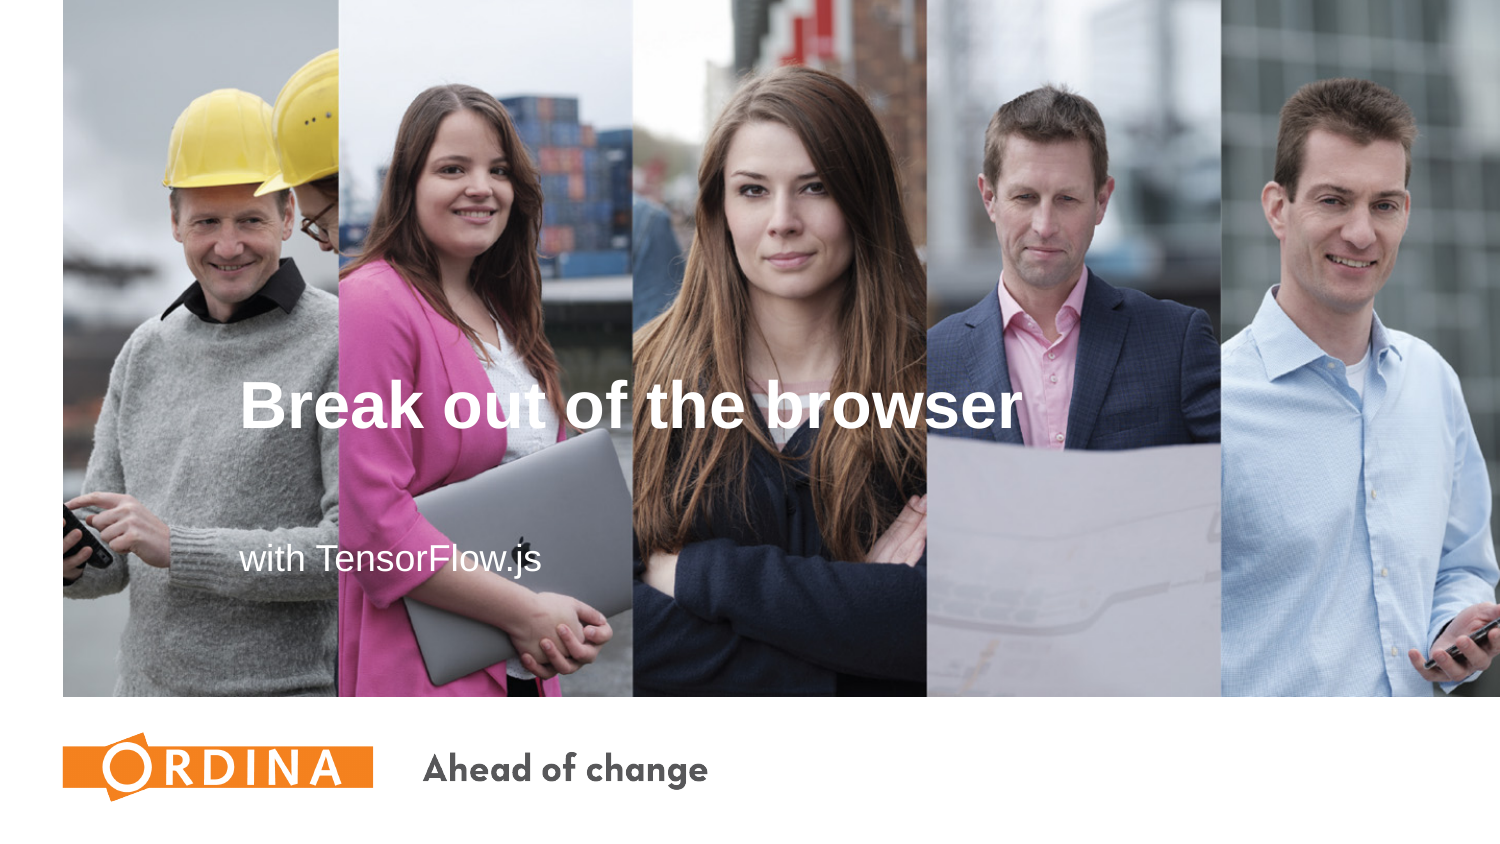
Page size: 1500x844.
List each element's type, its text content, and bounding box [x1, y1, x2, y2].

picture [63, 0, 1500, 697]
picture [62, 732, 709, 802]
list with TensorFlow.js [224, 531, 1288, 621]
title Break out of the browser [224, 354, 1288, 531]
